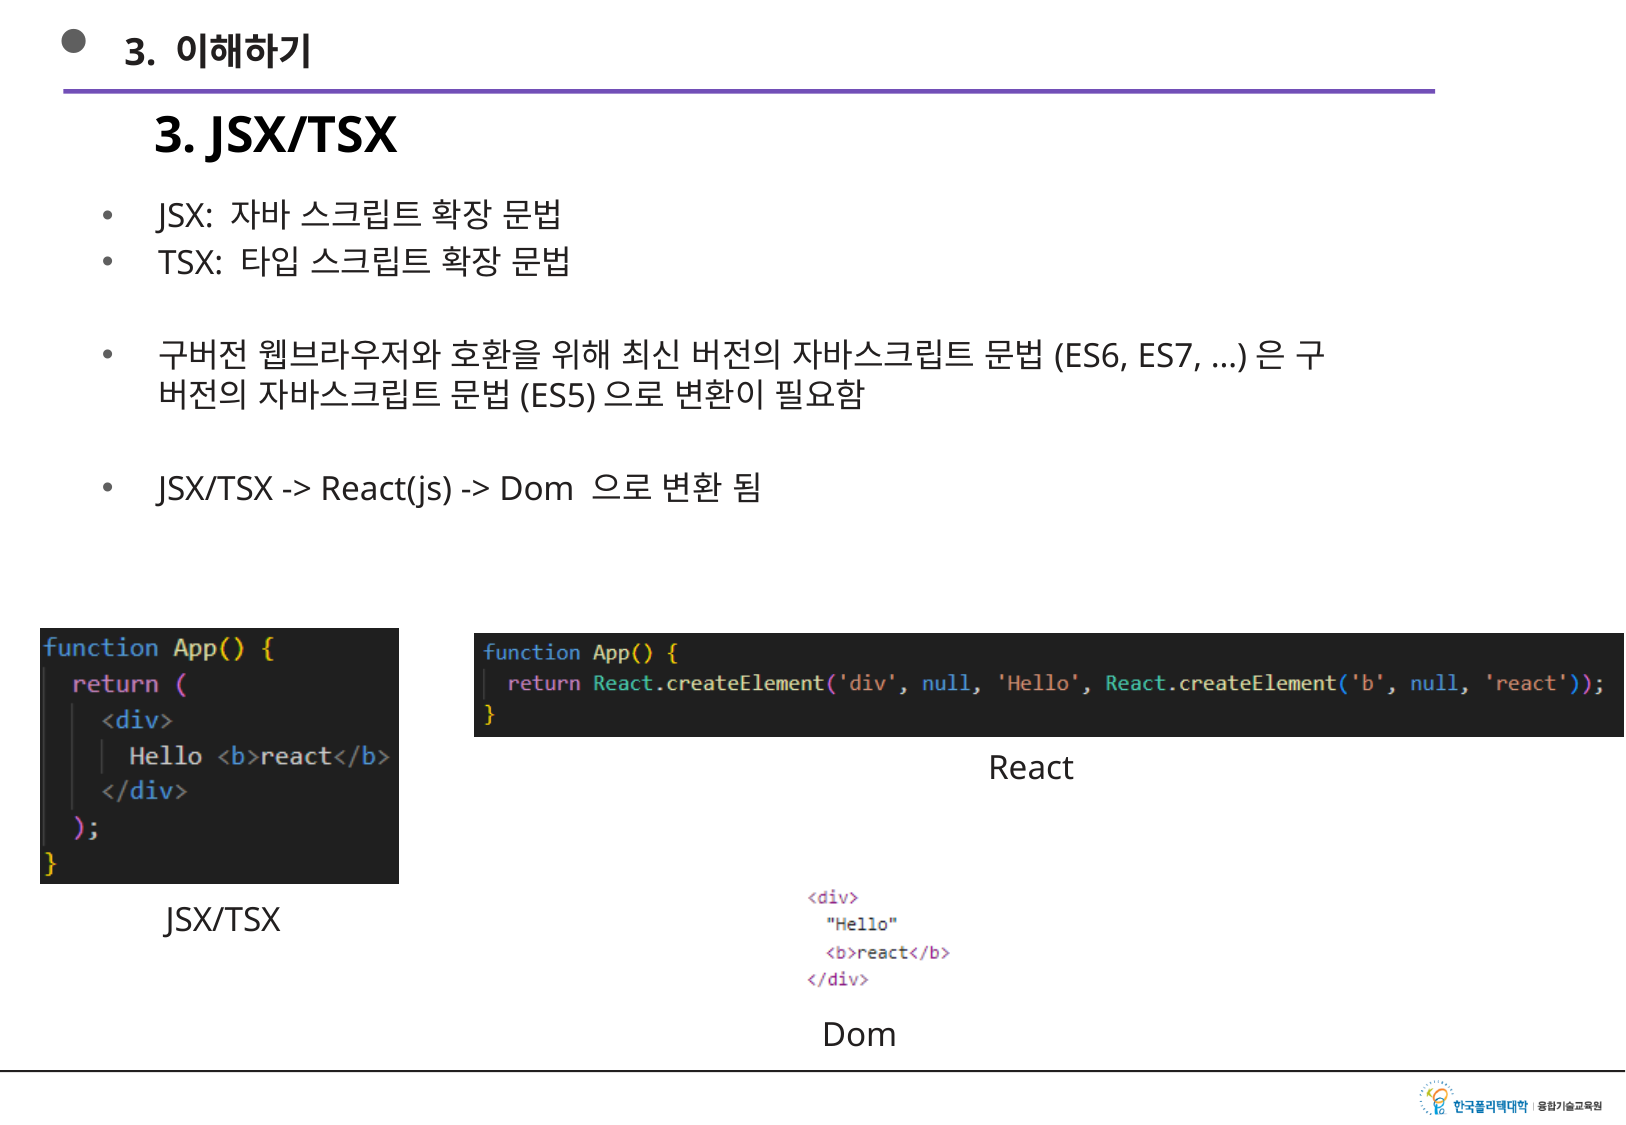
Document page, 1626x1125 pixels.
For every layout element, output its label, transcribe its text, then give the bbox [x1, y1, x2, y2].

text_box 3. JSX/TSX [139, 80, 1488, 185]
text_box Dom [807, 1006, 1035, 1076]
text_box JSX/TSX [109, 891, 337, 953]
picture [473, 633, 1624, 737]
text_box 3. 이해하기 [109, 20, 943, 93]
picture [1415, 1076, 1604, 1118]
text_box JSX: 자바 스크립트 확장 문법 TSX: 타입 스크립트 확장 문법 구버전 웹브라우저와 호환을 위해 최신 버전의 자바스크립트 문법(ES6, ES7, …)은 구 버전의 자바스크립트 문법(ES5)으로 변환이 필요함 JSX/TSX -> React(js) -> Dom 으로 변환 됨 [87, 187, 1438, 961]
text_box React [973, 745, 1201, 809]
picture [806, 888, 961, 992]
picture [39, 628, 399, 884]
